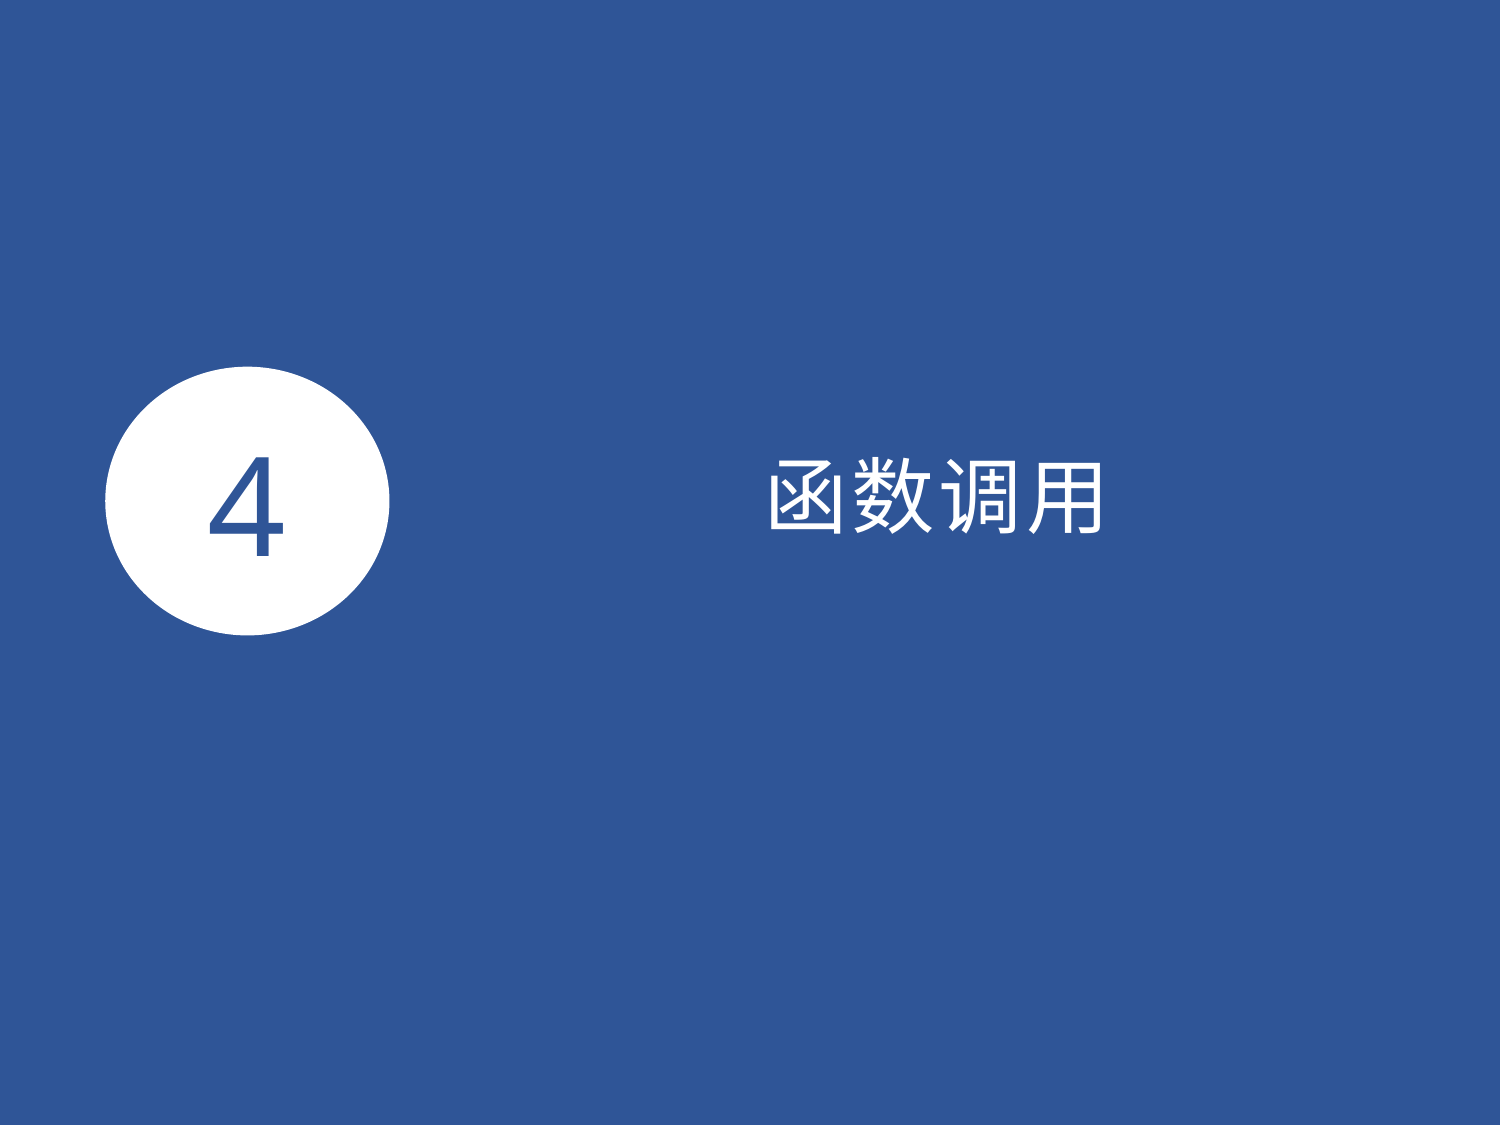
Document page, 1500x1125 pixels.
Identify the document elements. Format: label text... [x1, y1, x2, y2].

list 函数调用 [422, 431, 1451, 571]
list 4 [103, 365, 392, 637]
